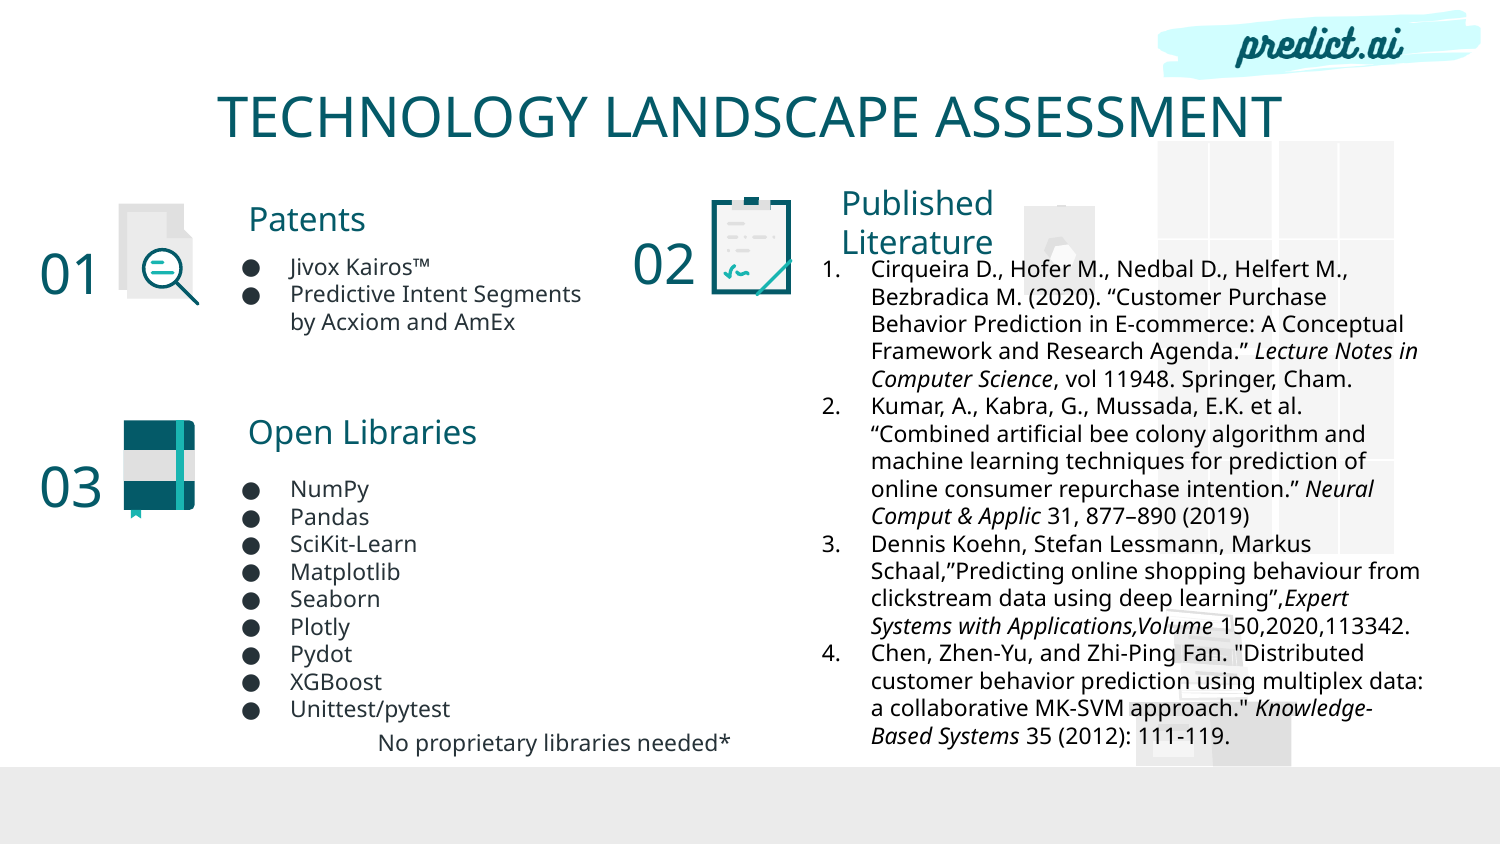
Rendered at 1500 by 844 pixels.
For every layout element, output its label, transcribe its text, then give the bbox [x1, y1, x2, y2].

subtitle Open Libraries [232, 408, 577, 454]
subtitle No proprietary libraries needed* [362, 697, 833, 772]
subtitle NumPy Pandas SciKit-Learn Matplotlib Seaborn Plotly Pydot XGBoost Unittest/pytest [200, 453, 544, 738]
subtitle Jivox Kairos™ Predictive Intent Segments by Acxiom and AmEx [199, 231, 610, 350]
title 01 [0, 223, 113, 298]
subtitle Patents [233, 195, 577, 231]
picture [1141, 0, 1500, 94]
title 03 [0, 435, 118, 519]
title 02 [587, 213, 706, 297]
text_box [118, 203, 201, 306]
title TECHNOLOGY LANDSCAPE ASSESSMENT [118, 88, 1382, 142]
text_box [711, 196, 794, 297]
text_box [123, 420, 195, 519]
subtitle Cirqueira D., Hofer M., Nedbal D., Helfert M., Bezbradica M. (2020). “Customer Purchase Behavior Prediction in E-commerce: A Conceptual Framework and Research Agenda.” Lecture Notes in Computer Science, vol 11948. Springer, Cham. Kumar, A., Kabra, G., Mussada, E.K. et al. “Combined artificial bee colony algorithm and machine learning techniques for prediction of online consumer repurchase intention.” Neural Comput & Applic 31, 877–890 (2019) Dennis Koehn, Stefan Lessmann, Markus Schaal,”Predicting online shopping behaviour from clickstream data using deep learning”,Expert Systems with Applications,Volume 150,2020,113342. Chen, Zhen-Yu, and Zhi-Ping Fan. "Distributed customer behavior prediction using multiplex data: a collaborative MK-SVM approach." Knowledge-Based Systems 35 (2012): 111-119. [780, 171, 1442, 764]
